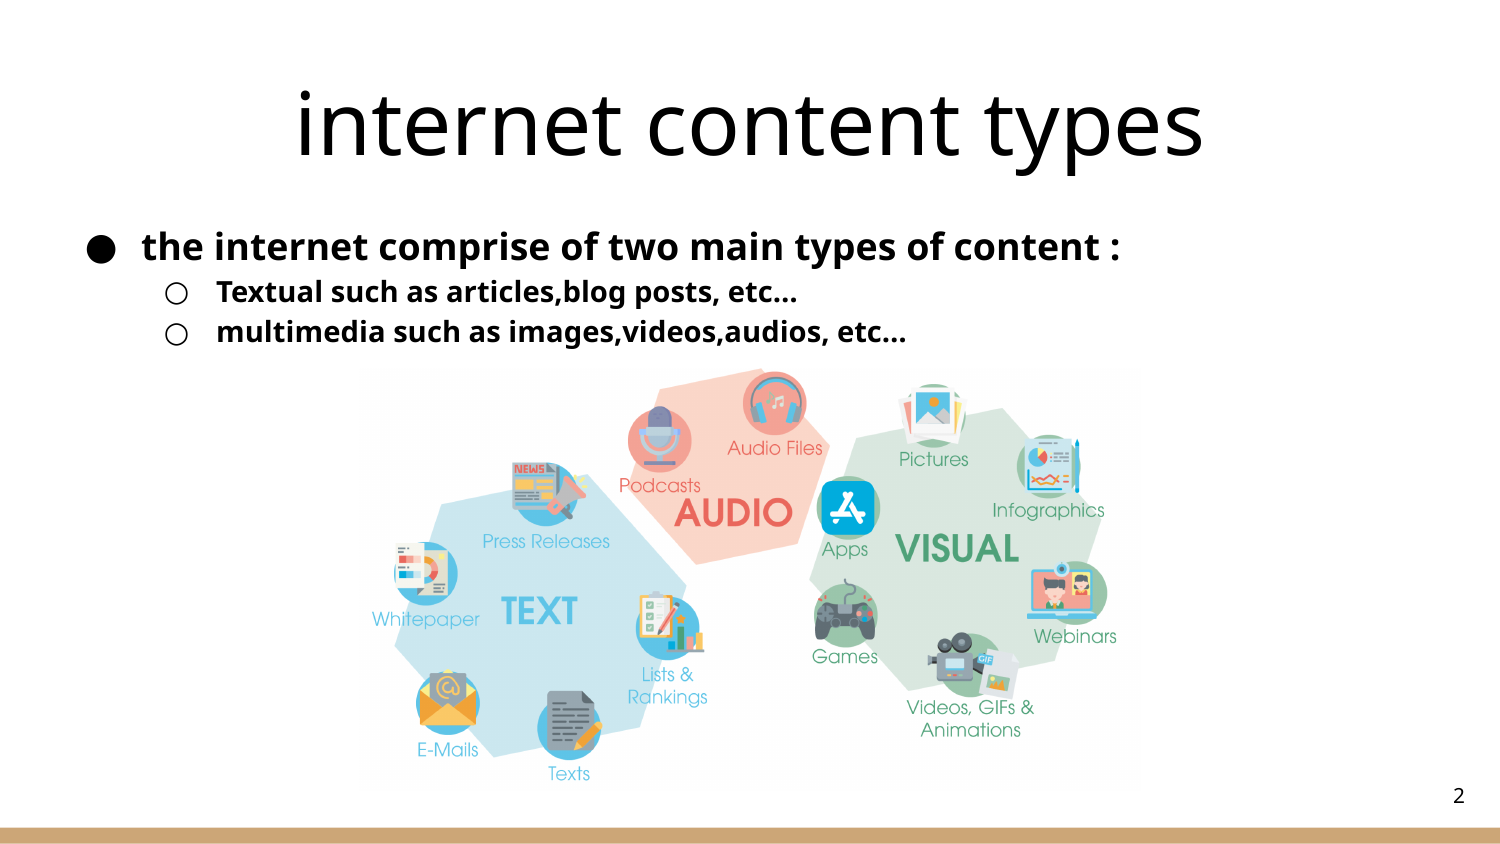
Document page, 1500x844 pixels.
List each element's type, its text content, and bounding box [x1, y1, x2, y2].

picture [359, 368, 1141, 791]
title internet content types [51, 51, 1449, 189]
list the internet comprise of two main types of content : Textual such as articles,blog posts, etc… multimedia such as images,videos,audios, etc… [51, 200, 1449, 752]
slide_number 2 [1389, 764, 1480, 830]
